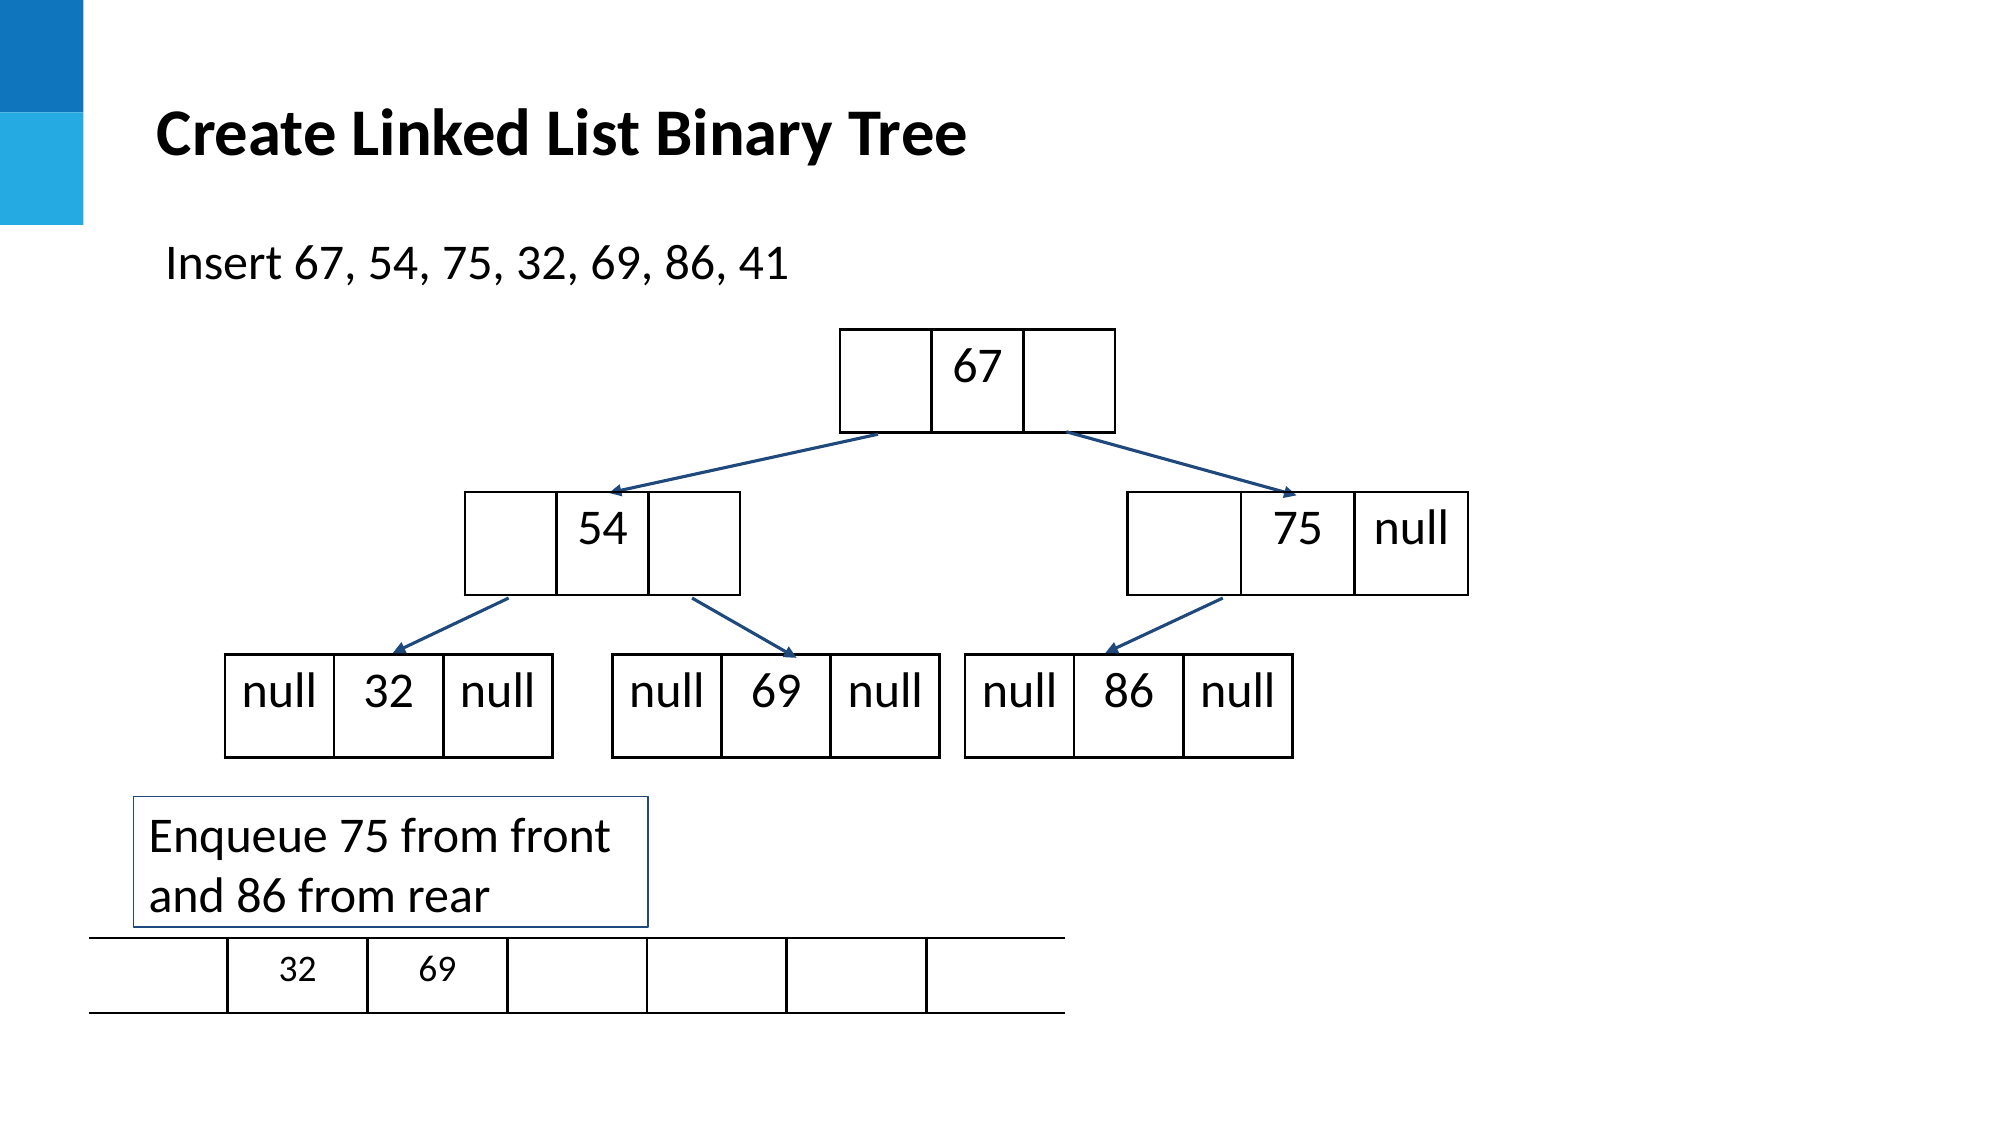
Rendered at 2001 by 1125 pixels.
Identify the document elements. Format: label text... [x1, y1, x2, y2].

text_box Enqueue 75 from front and 86 from rear [133, 796, 649, 928]
table_header [788, 939, 925, 1012]
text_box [1065, 431, 1297, 496]
text_box Create Linked List Binary Tree [141, 35, 1935, 222]
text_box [1105, 597, 1223, 654]
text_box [608, 433, 879, 494]
table_header null [1185, 656, 1291, 756]
table_header 86 [1075, 656, 1182, 756]
table_header [509, 939, 646, 1012]
table_header null [445, 656, 551, 756]
table_header null [832, 656, 938, 756]
table_header 75 [1242, 493, 1353, 594]
table_header 69 [723, 656, 829, 756]
table_header [466, 493, 555, 594]
table_header 54 [558, 493, 647, 594]
table_header 67 [933, 331, 1022, 431]
table_header [841, 331, 930, 431]
table_header [648, 939, 785, 1012]
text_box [392, 597, 509, 654]
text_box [691, 597, 797, 659]
table_header null [1356, 493, 1467, 594]
table_header 69 [369, 939, 506, 1012]
title Insert 67, 54, 75, 32, 69, 86, 41 [150, 158, 1000, 362]
table_header null [966, 656, 1073, 756]
table_header [928, 939, 1065, 1012]
table_header null [614, 656, 720, 756]
table_header [89, 939, 226, 1012]
table_header null [226, 656, 333, 756]
table_header [650, 501, 739, 594]
table_header [1129, 504, 1240, 594]
table_header 32 [335, 656, 442, 756]
table_header [1025, 331, 1114, 431]
table_header 32 [229, 939, 366, 1012]
